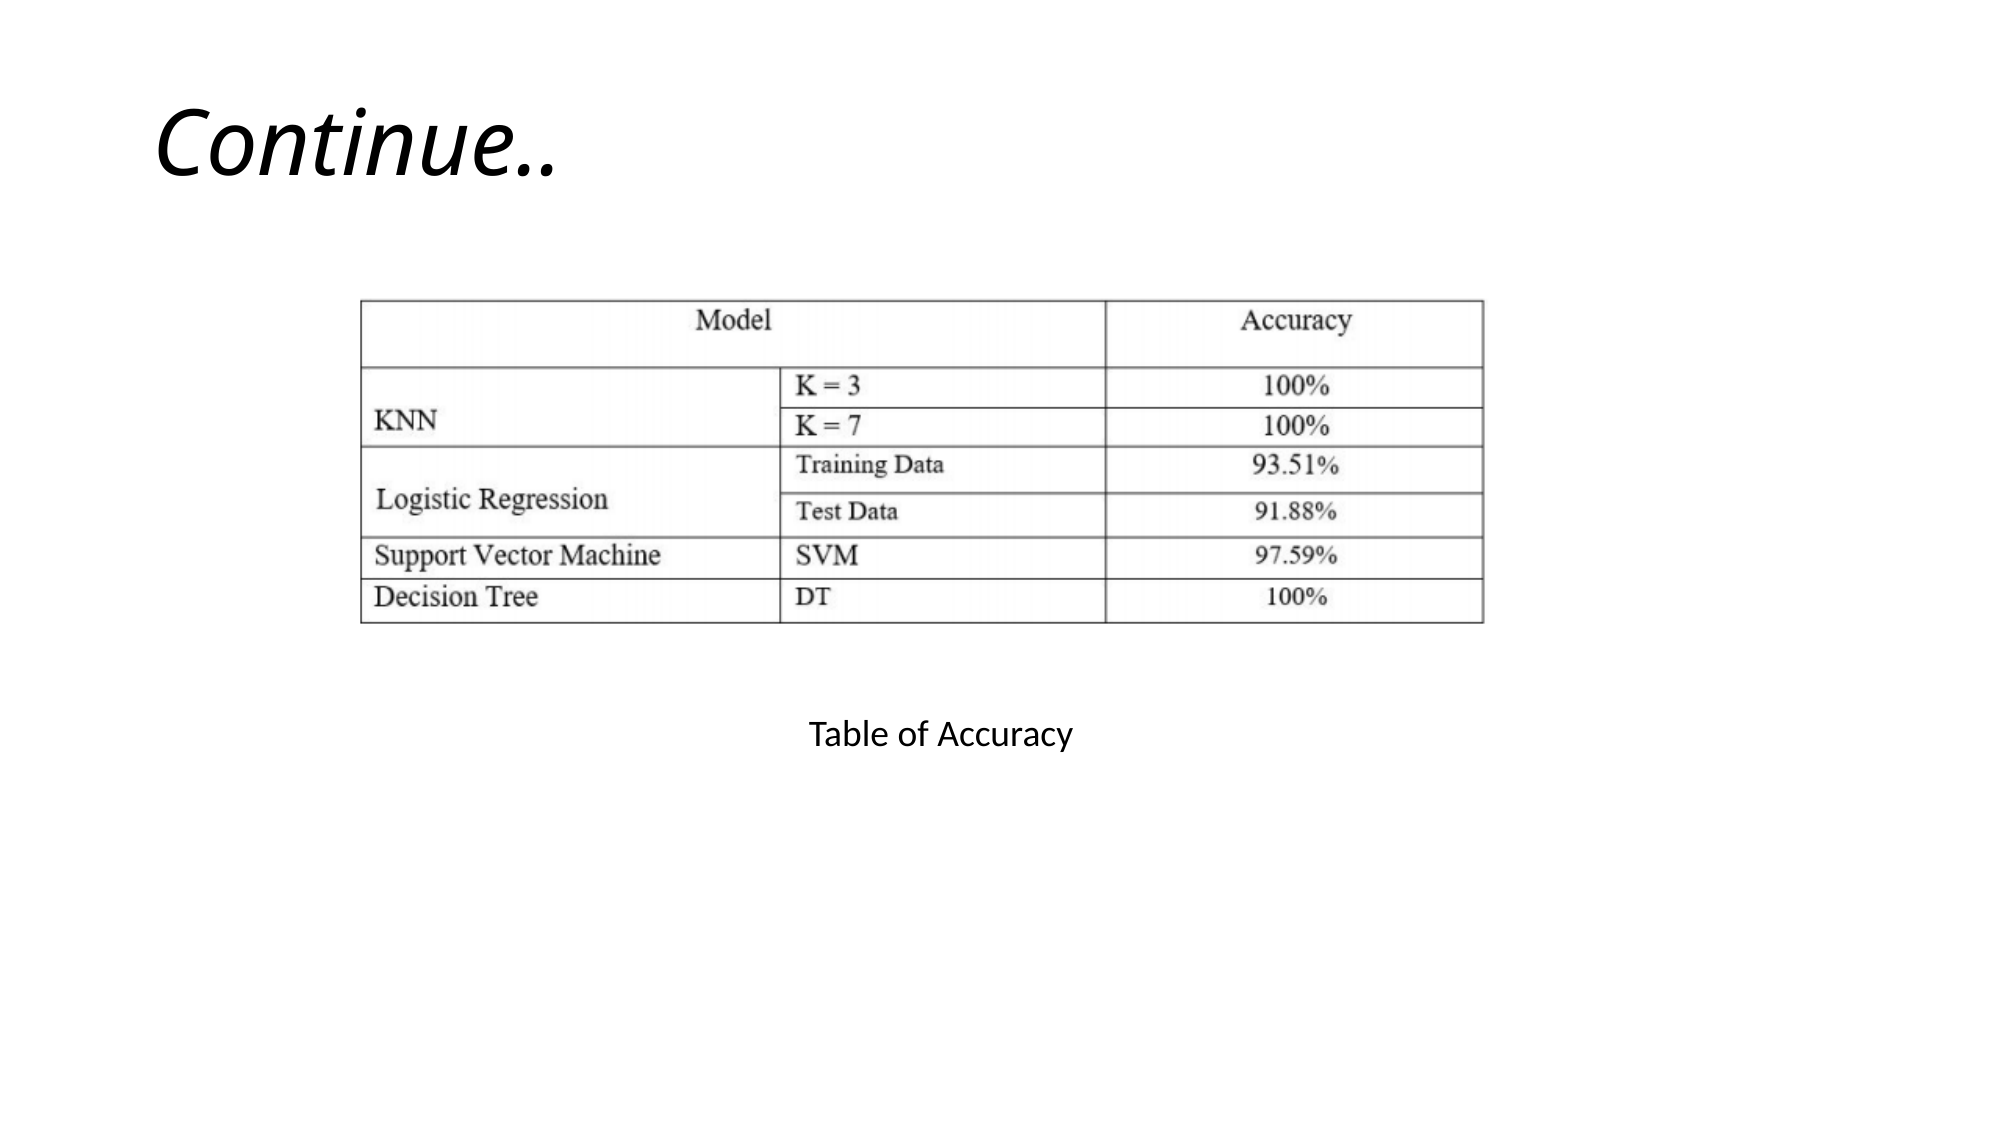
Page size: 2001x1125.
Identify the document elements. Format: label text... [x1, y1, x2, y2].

title Continue.. [137, 59, 1863, 233]
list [334, 274, 1549, 660]
text_box Table of Accuracy [794, 701, 1089, 762]
